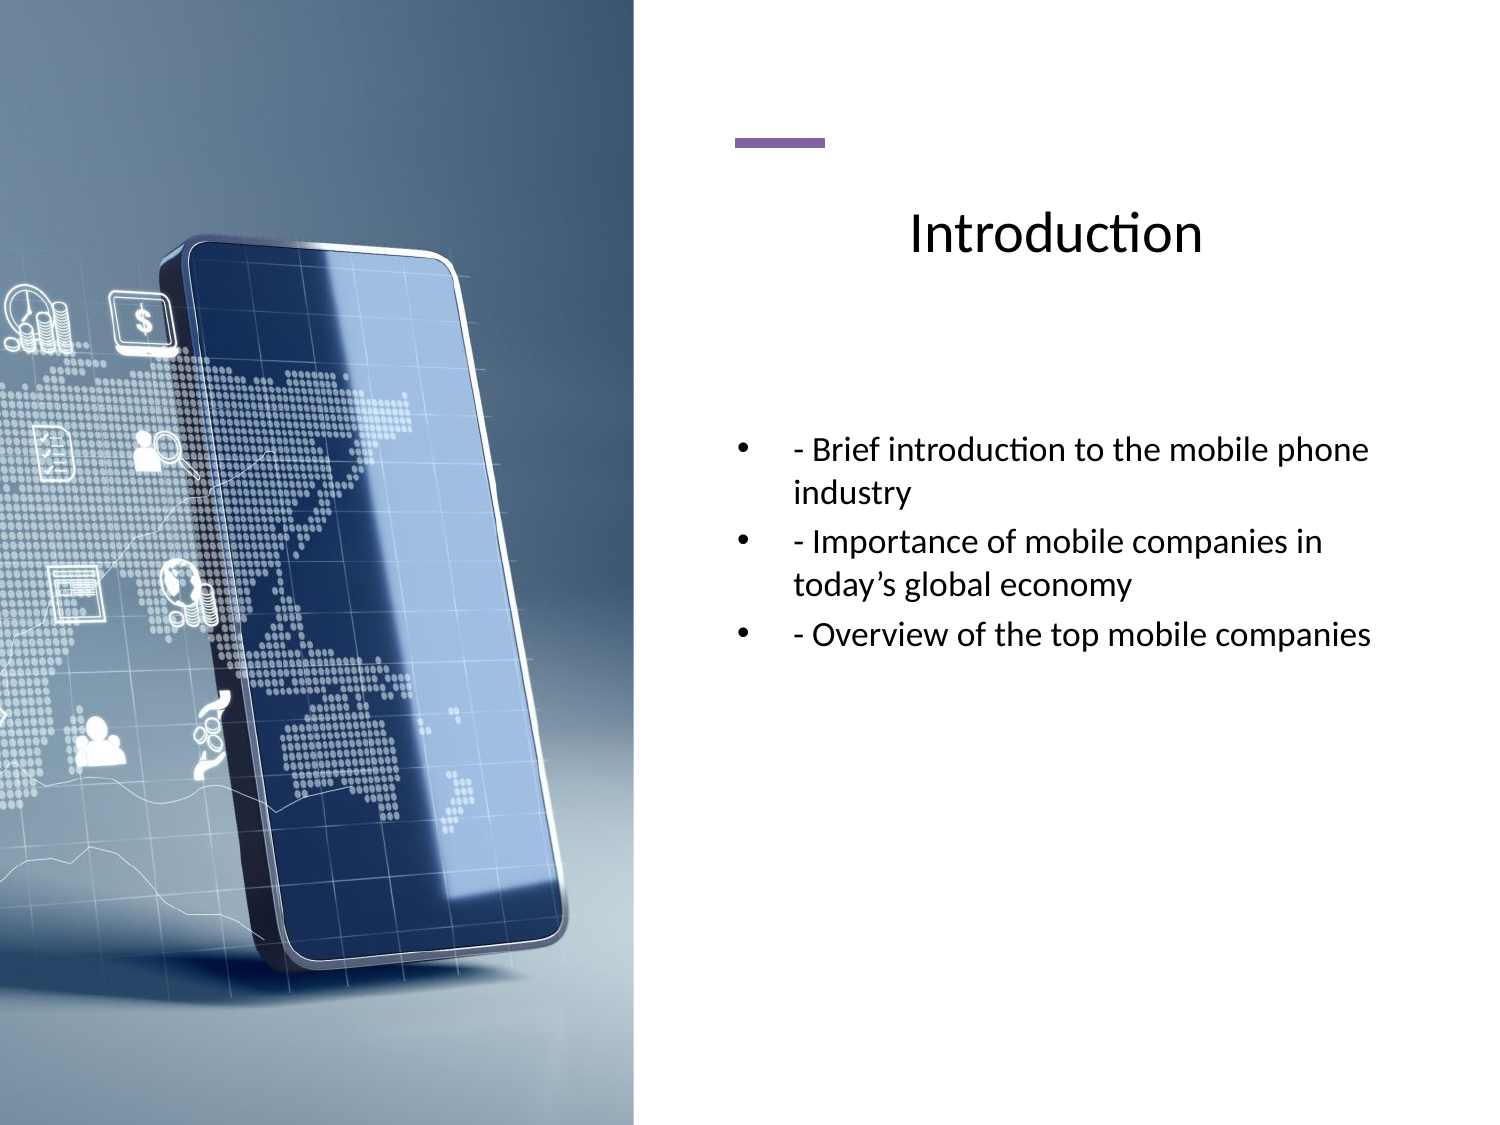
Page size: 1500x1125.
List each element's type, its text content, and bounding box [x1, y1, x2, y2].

title Introduction [722, 186, 1392, 417]
list - Brief introduction to the mobile phone industry - Importance of mobile companies in today’s global economy - Overview of the top mobile companies [722, 418, 1392, 1008]
picture [0, 0, 634, 1125]
